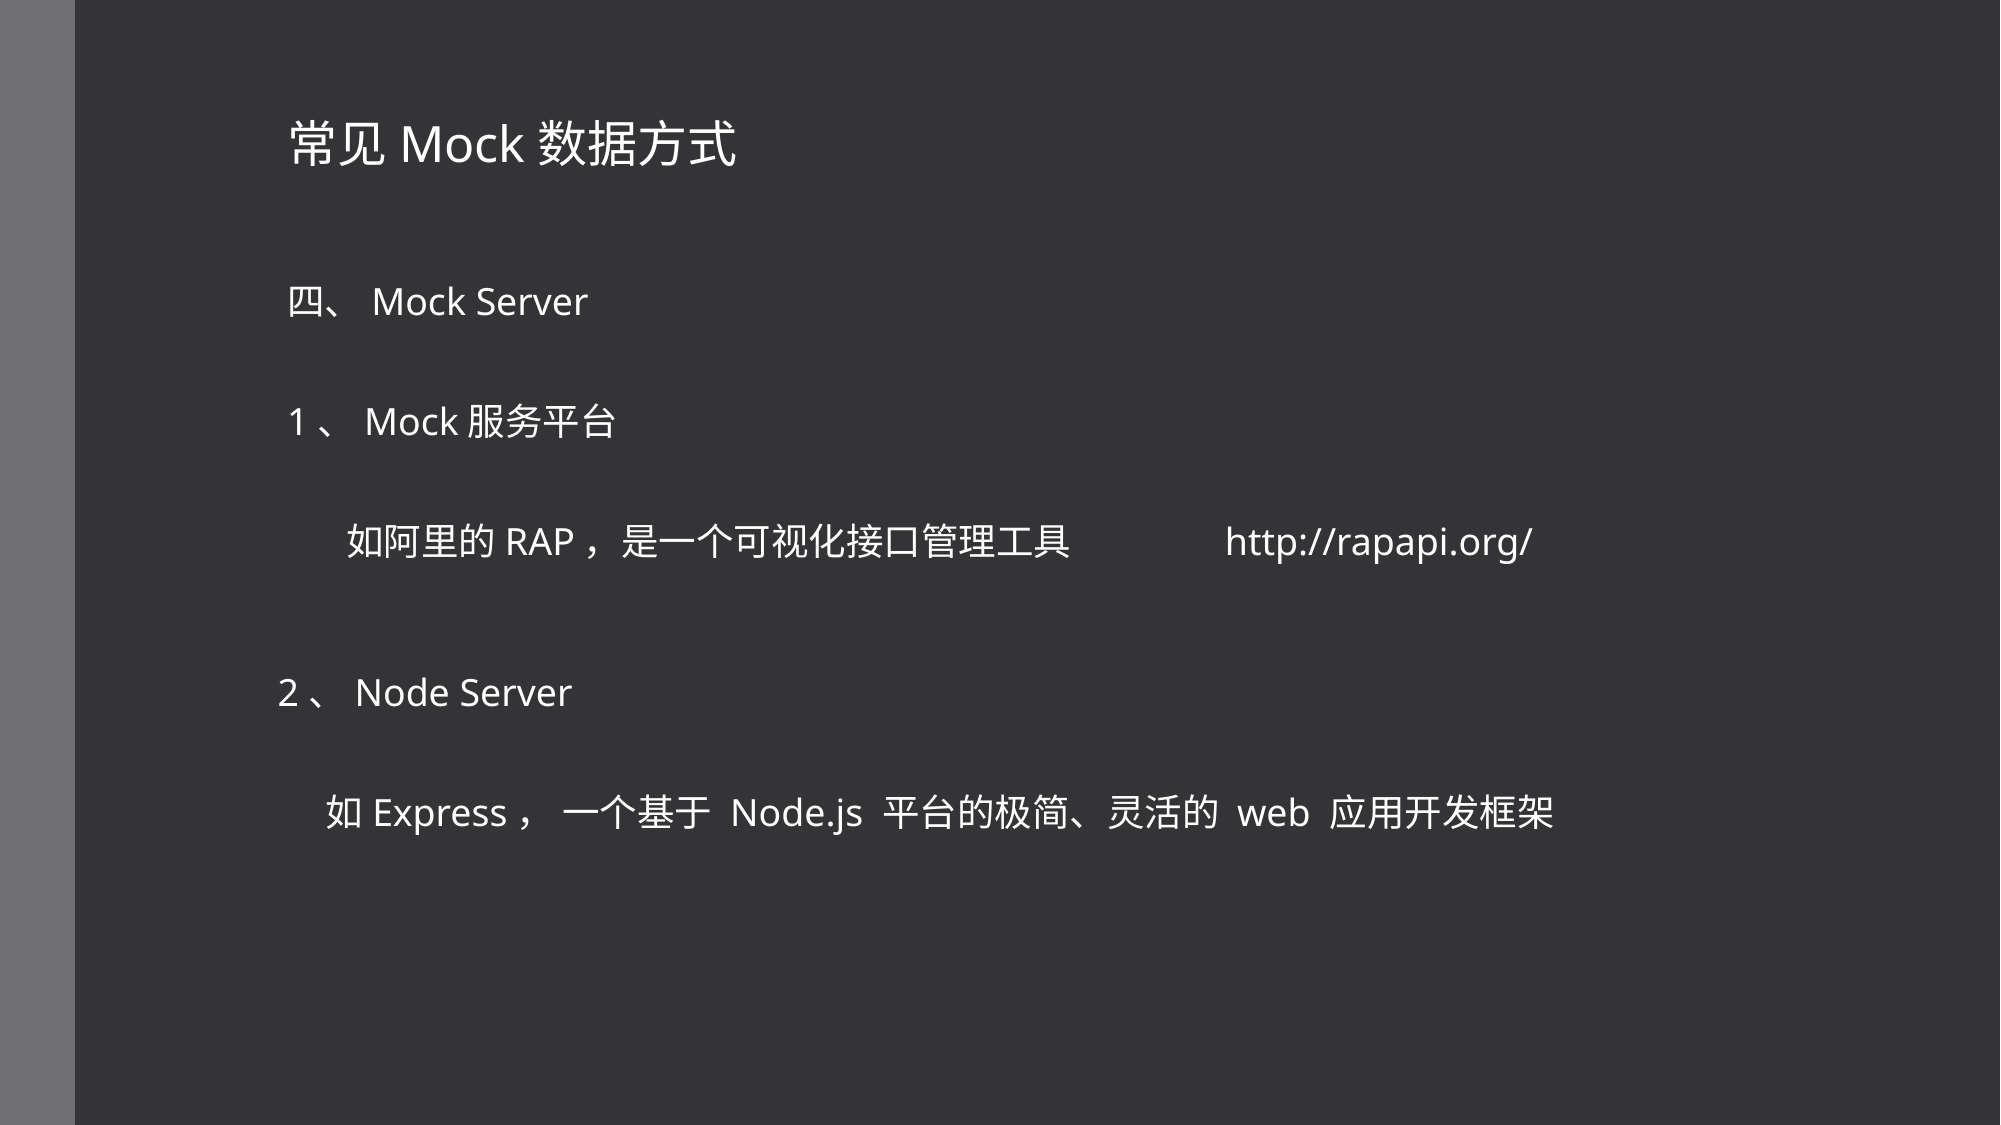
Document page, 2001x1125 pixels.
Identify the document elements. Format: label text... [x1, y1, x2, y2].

text_box 四、Mock Server [272, 270, 823, 331]
text_box 1、Mock服务平台 [272, 390, 660, 451]
text_box 如阿里的RAP，是一个可视化接口管理工具 http://rapapi.org/ [331, 510, 1653, 571]
text_box 如Express， 一个基于 Node.js 平台的极简、灵活的 web 应用开发框架 [311, 781, 1570, 841]
text_box 常见Mock数据方式 [272, 105, 803, 180]
text_box 2、Node Server [262, 661, 588, 721]
